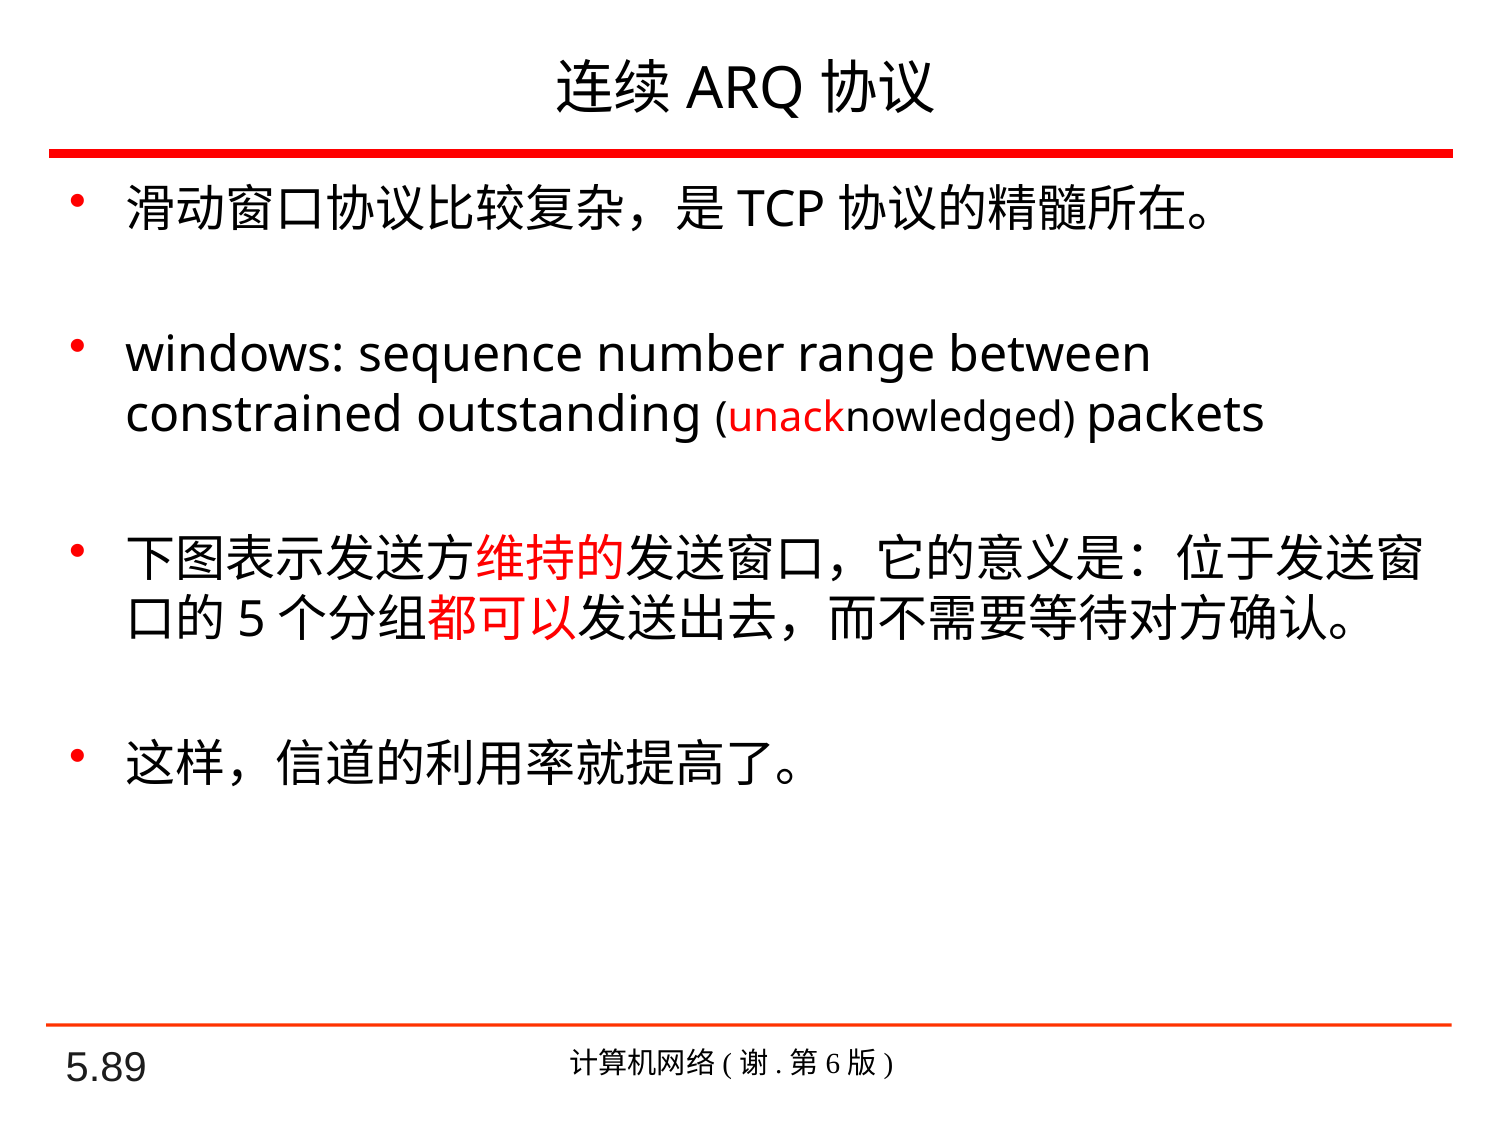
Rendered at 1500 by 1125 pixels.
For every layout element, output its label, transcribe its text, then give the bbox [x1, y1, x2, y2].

title 连续ARQ协议 [58, 33, 1447, 137]
list 滑动窗口协议比较复杂，是TCP协议的精髓所在。 windows: sequence number range between constrained outstanding (unacknowledged) packets 下图表示发送方维持的发送窗口，它的意义是：位于发送窗口的5个分组都可以发送出去，而不需要等待对方确认。 这样，信道的利用率就提高了。 [53, 168, 1447, 1012]
